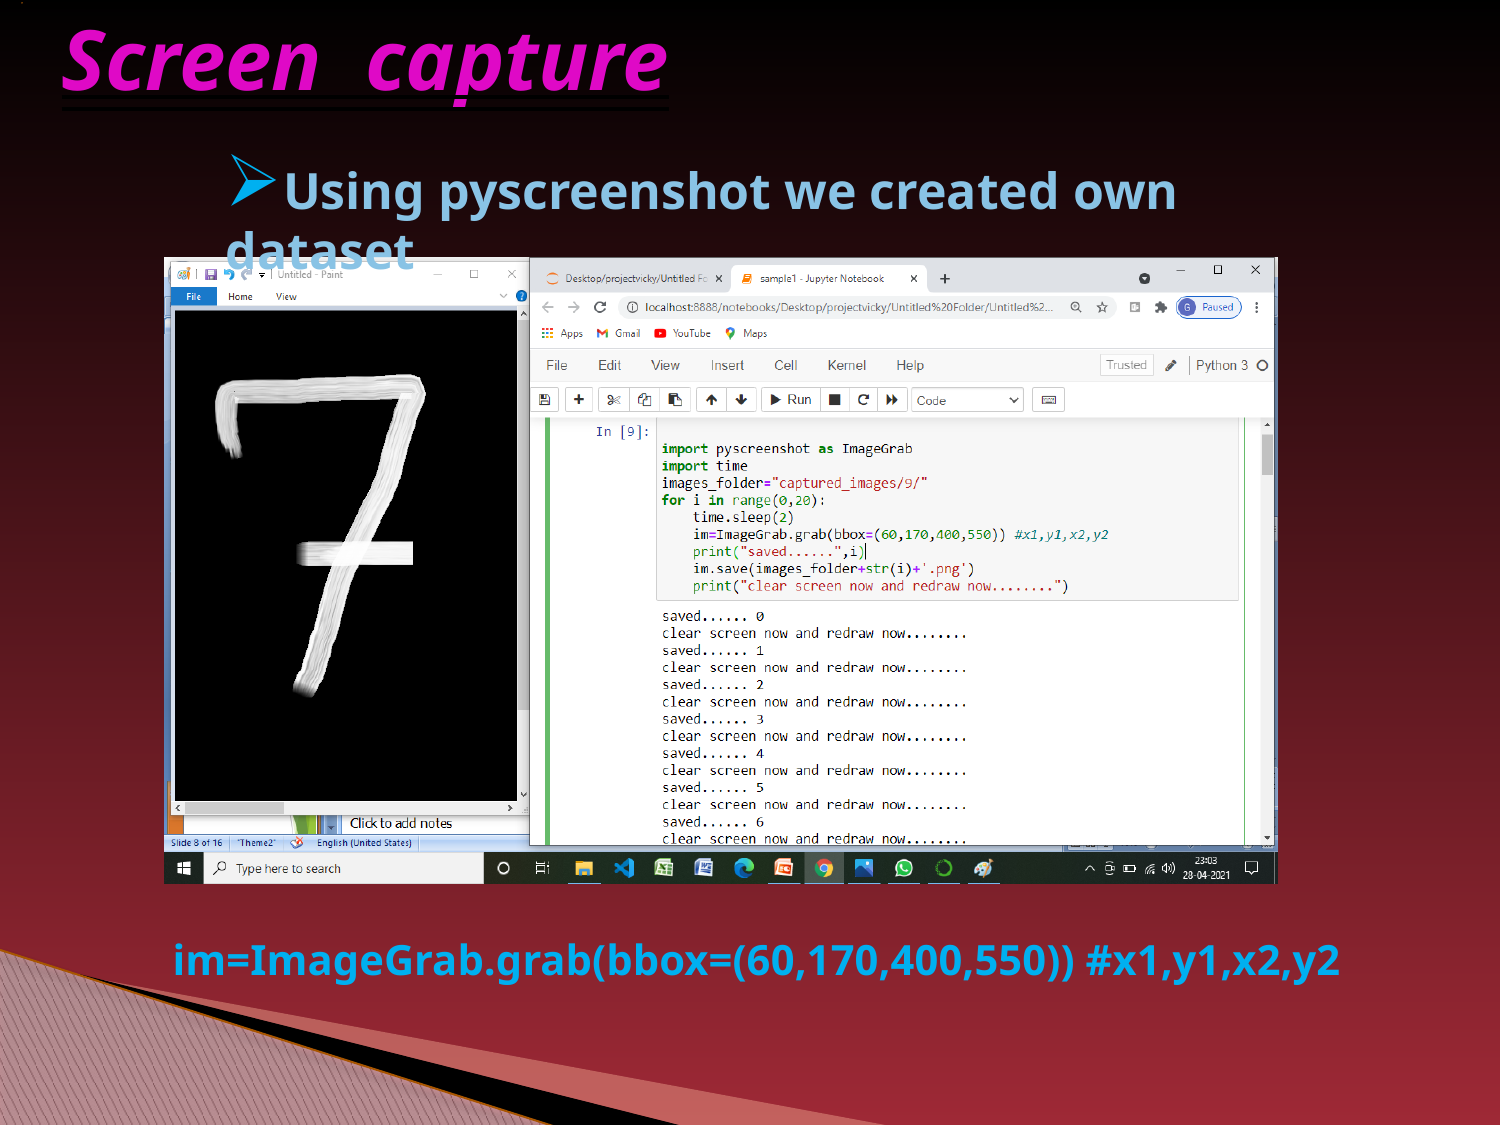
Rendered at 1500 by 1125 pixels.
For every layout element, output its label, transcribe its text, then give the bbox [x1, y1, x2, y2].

text_box Screen capture [46, 0, 1383, 115]
list . [0, 0, 46, 8]
text_box Using pyscreenshot we created own dataset [210, 152, 1395, 288]
picture [163, 257, 1278, 884]
text_box im=ImageGrab.grab(bbox=(60,170,400,550)) #x1,y1,x2,y2 [58, 925, 1418, 1032]
